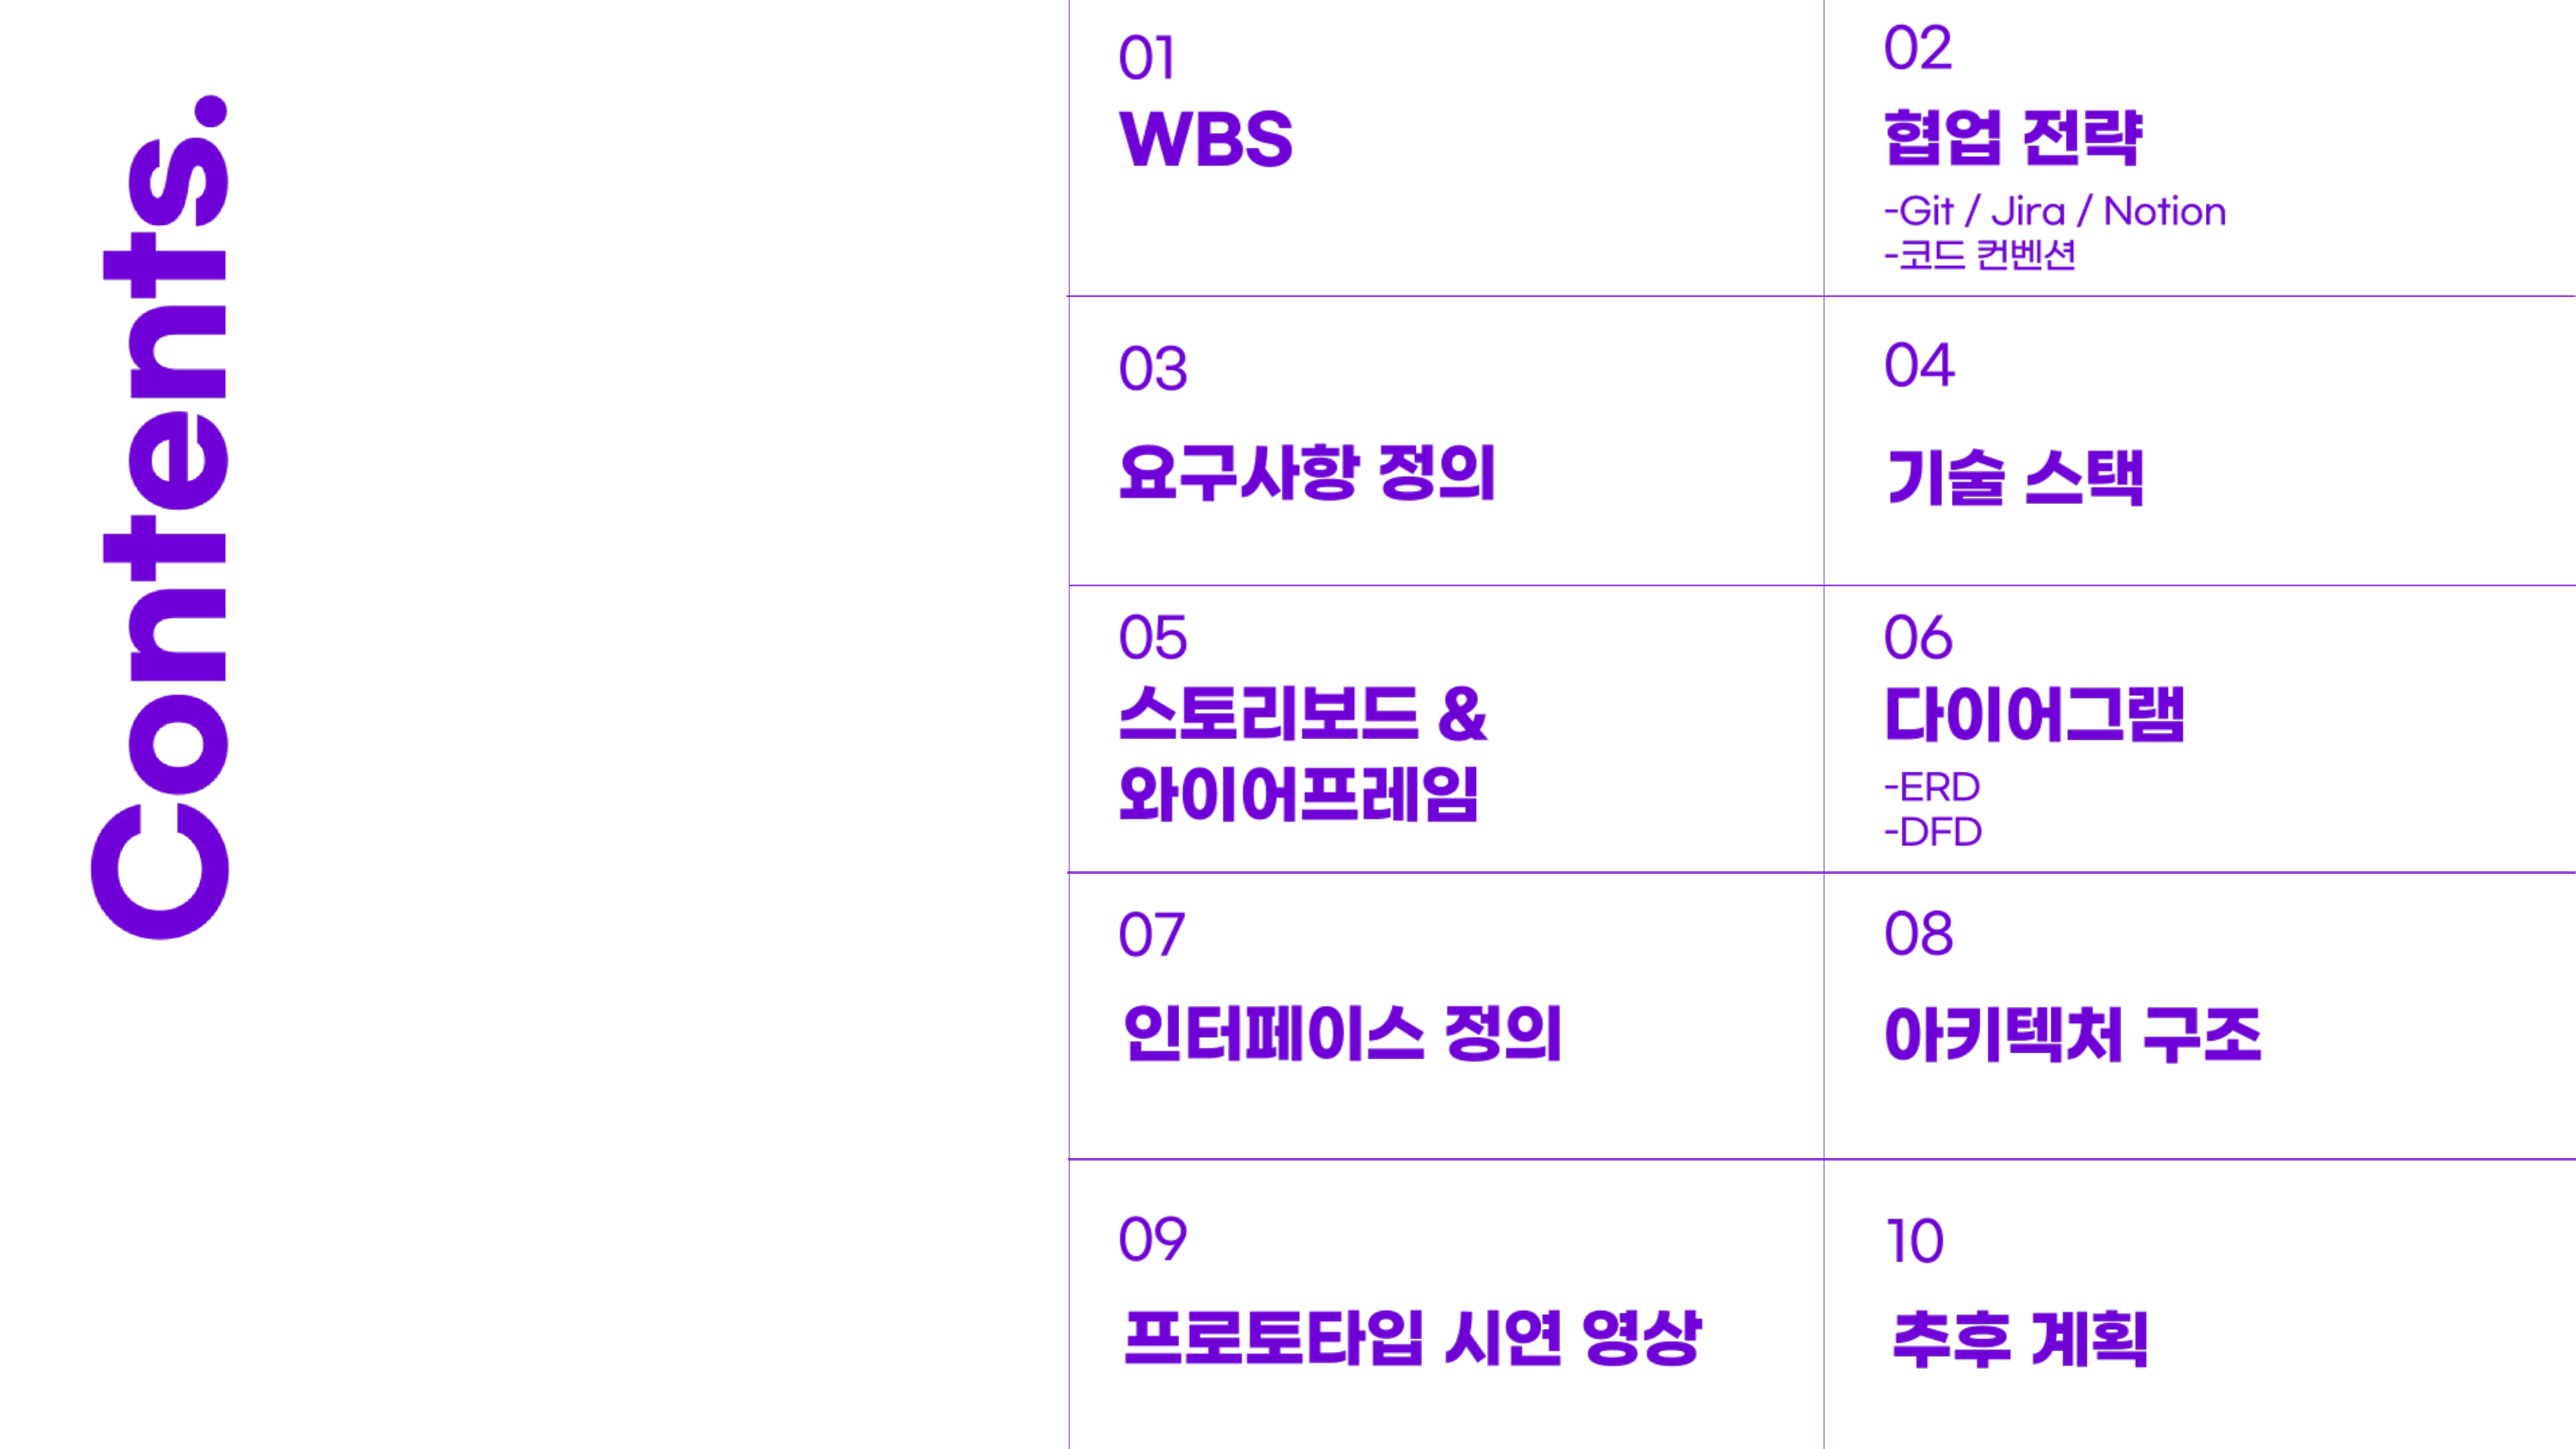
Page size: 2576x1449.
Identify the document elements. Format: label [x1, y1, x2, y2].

picture [1100, 1181, 1768, 1446]
picture [1097, 874, 1627, 1142]
picture [1868, 1183, 2214, 1447]
picture [1860, 0, 2260, 871]
picture [1097, 2, 1352, 239]
picture [1861, 874, 2328, 1143]
picture [1097, 303, 1561, 871]
picture [0, 0, 770, 1061]
